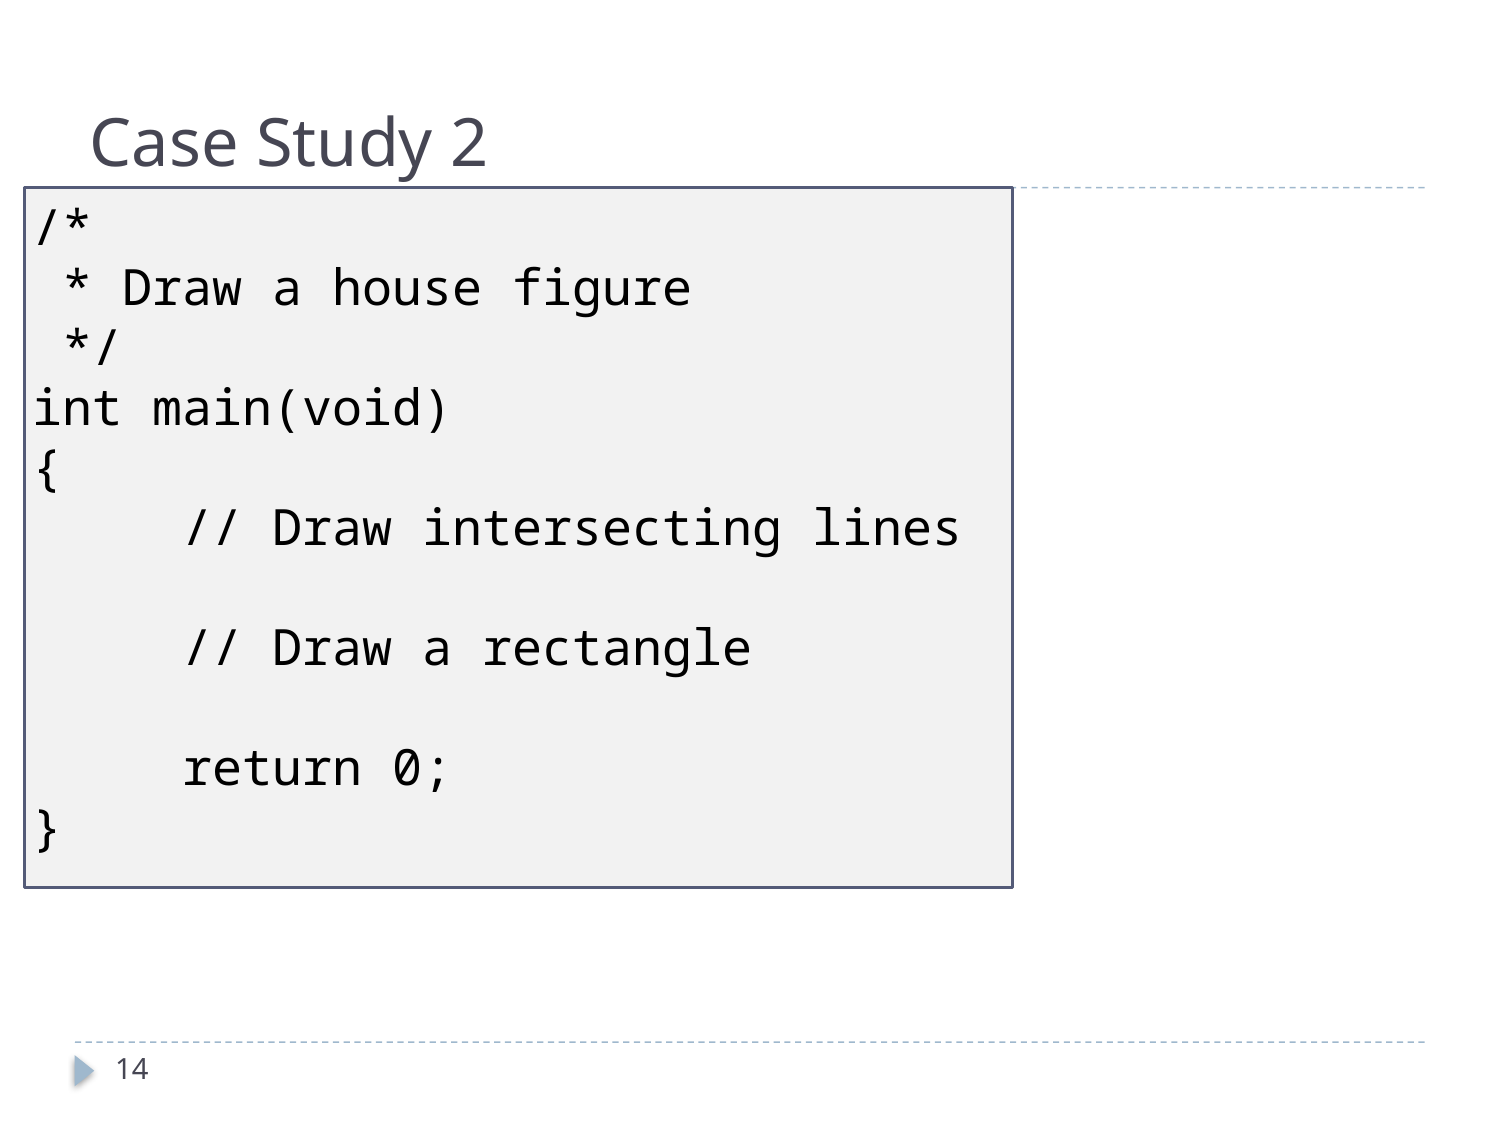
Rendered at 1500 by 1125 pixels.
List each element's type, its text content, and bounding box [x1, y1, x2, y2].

title Case Study 2 [75, 24, 1425, 188]
slide_number 14 [100, 1042, 426, 1103]
text_box /* * Draw a house figure */ int main(void) { // Draw intersecting lines // Draw a rectangle return 0; } [23, 186, 1014, 889]
